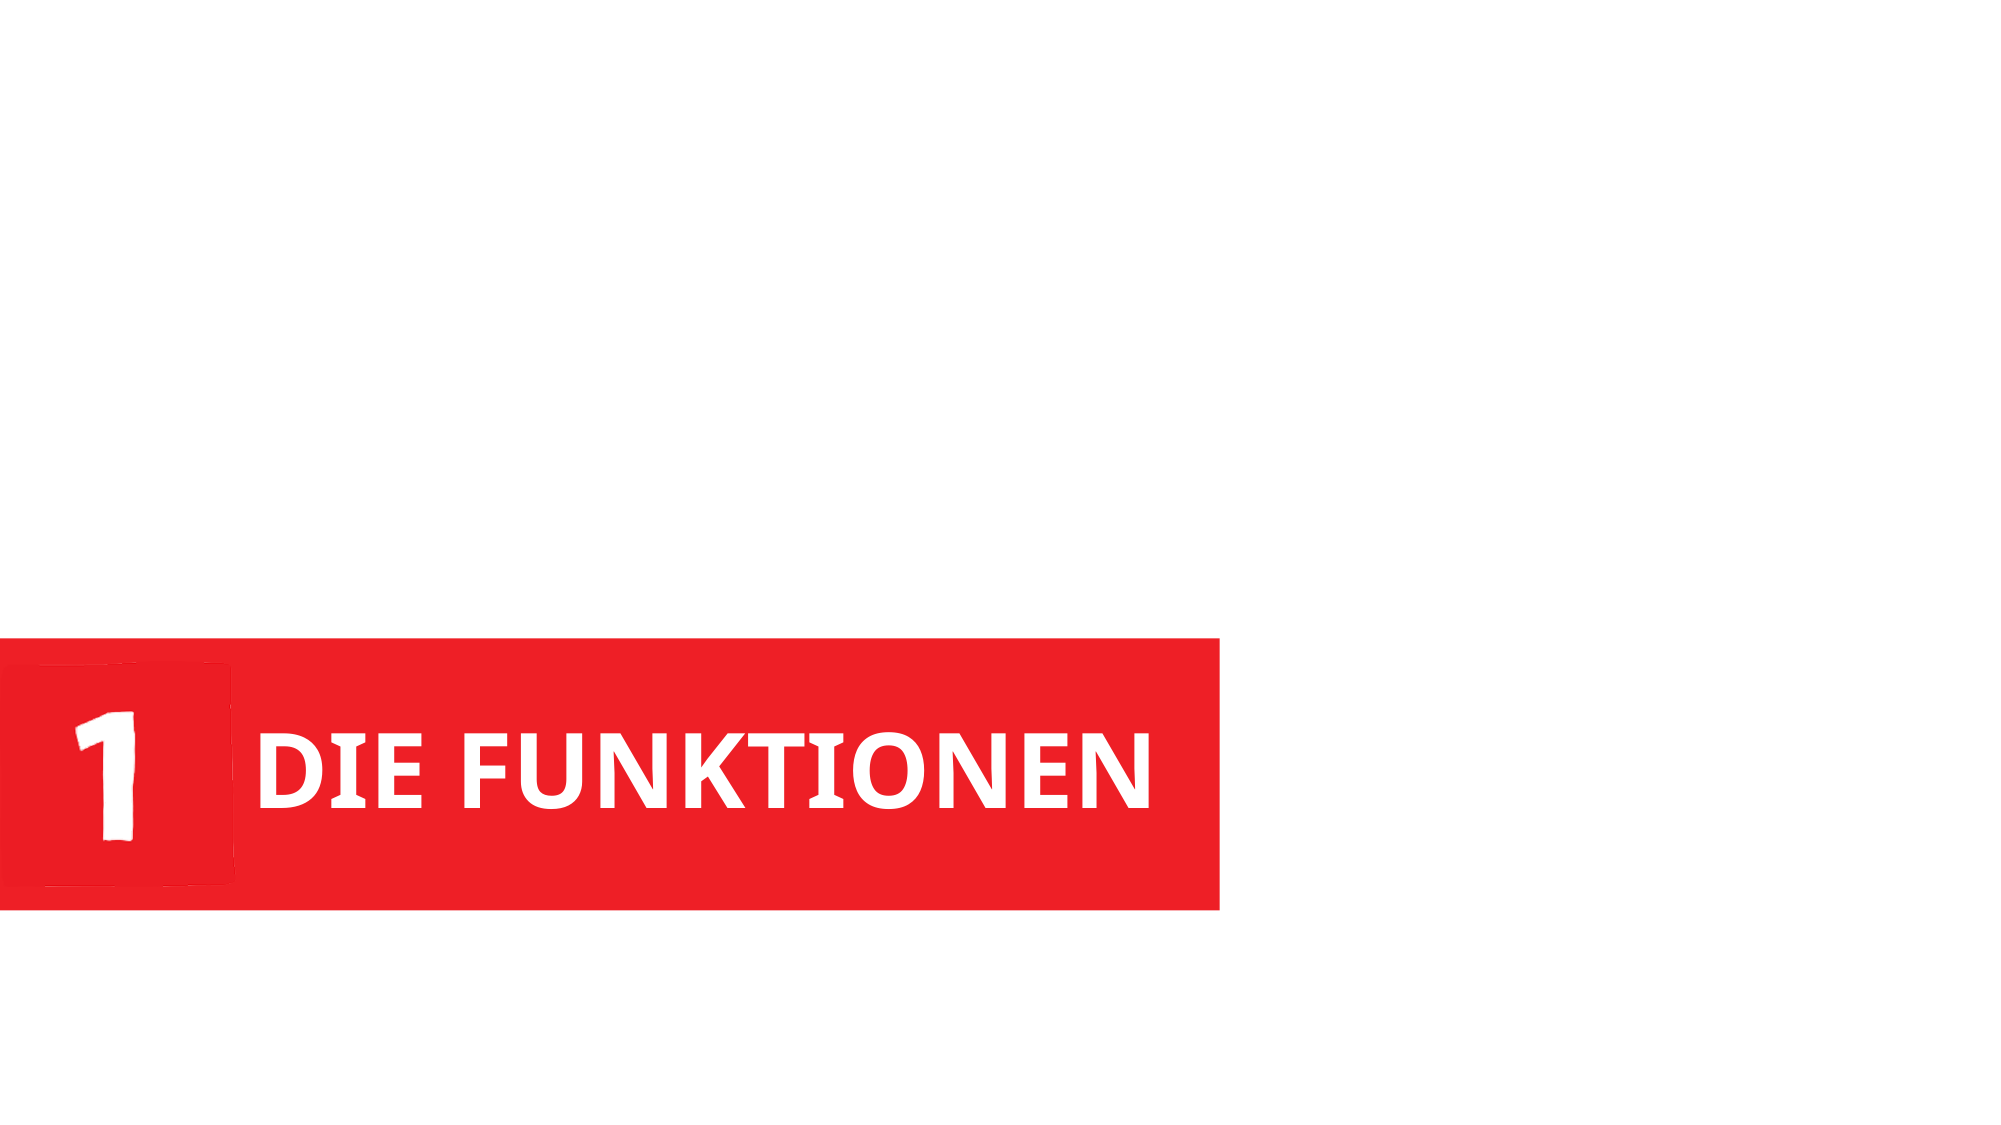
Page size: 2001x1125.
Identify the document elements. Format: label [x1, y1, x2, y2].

picture [0, 54, 1940, 1071]
